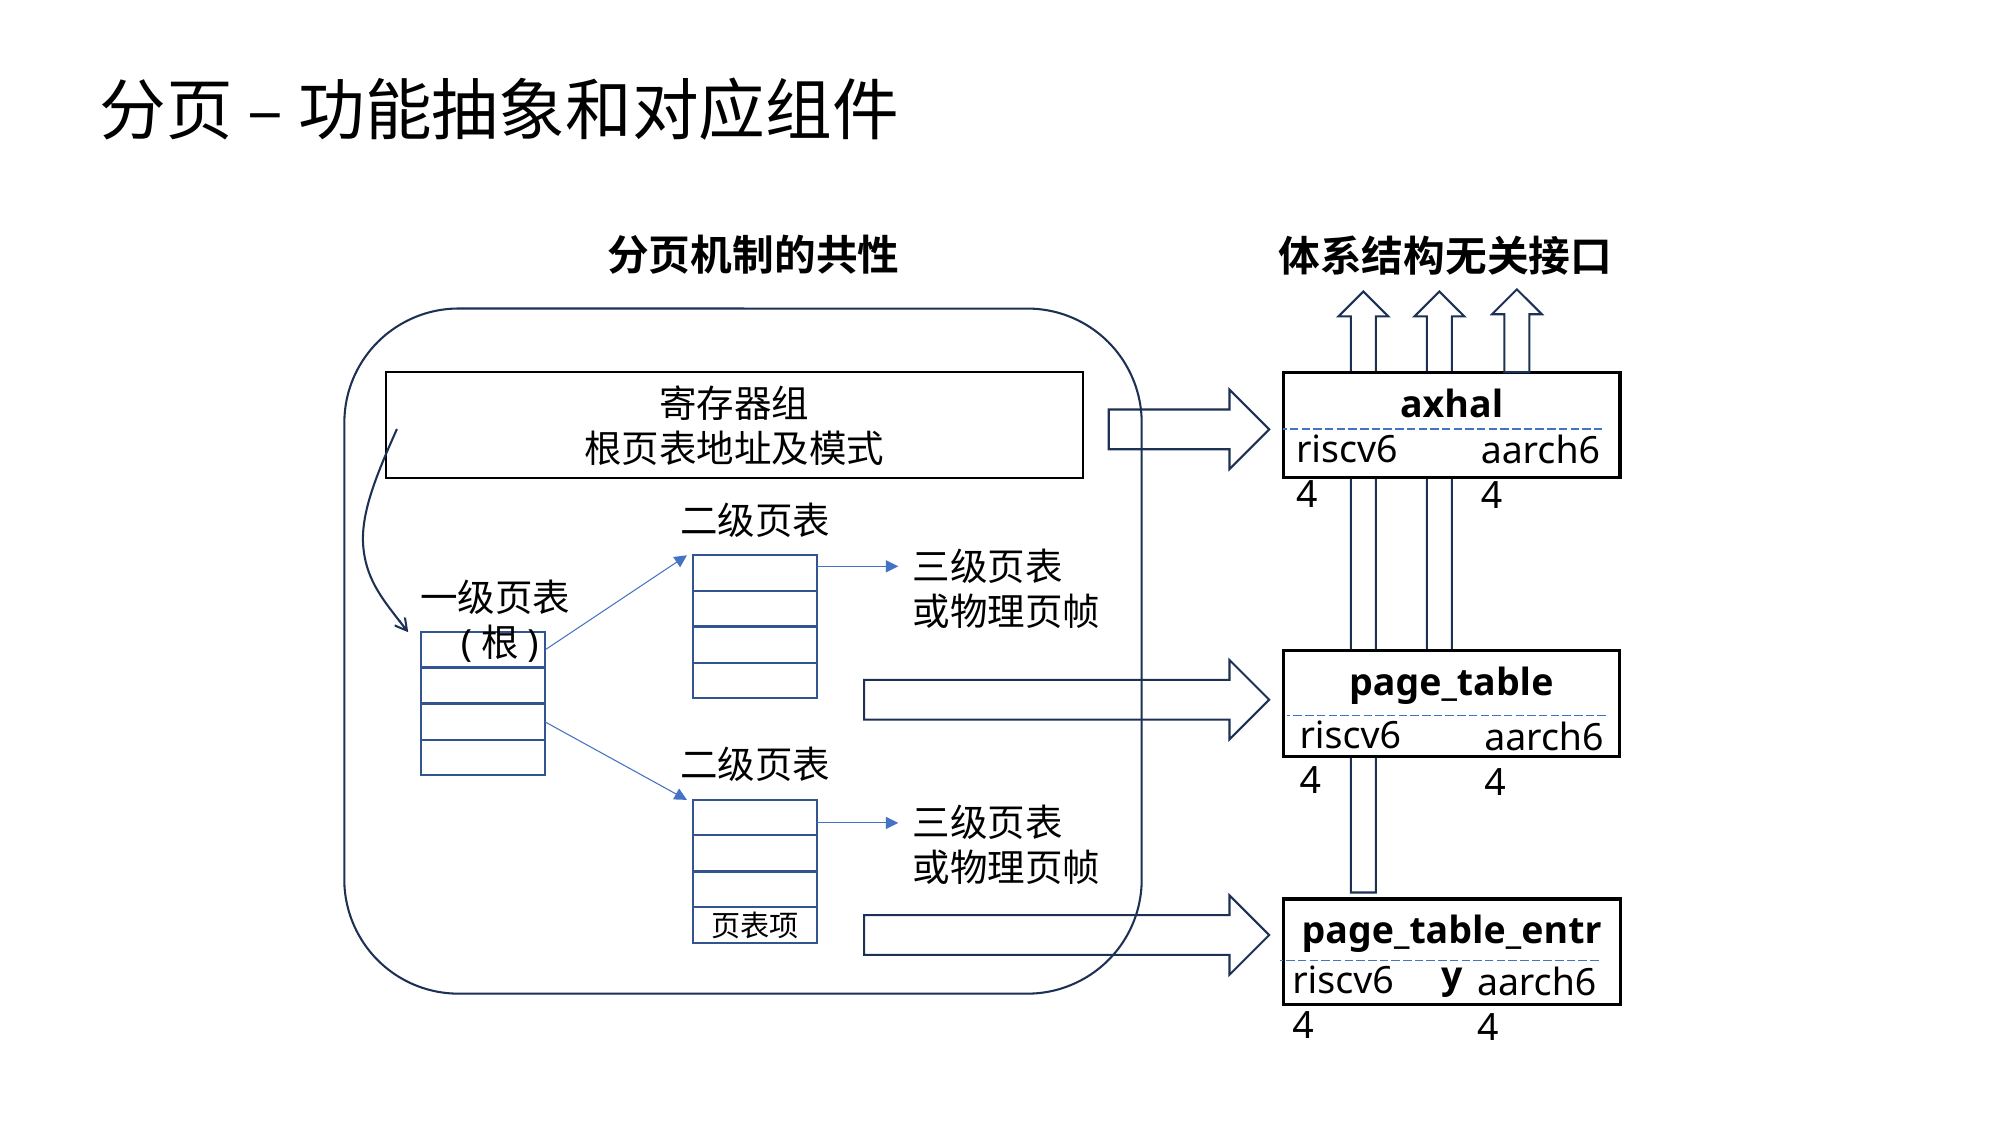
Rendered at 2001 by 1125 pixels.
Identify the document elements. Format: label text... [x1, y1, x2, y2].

text_box 分页 – 功能抽象和对应组件 [84, 60, 1721, 156]
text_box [344, 221, 1638, 1012]
